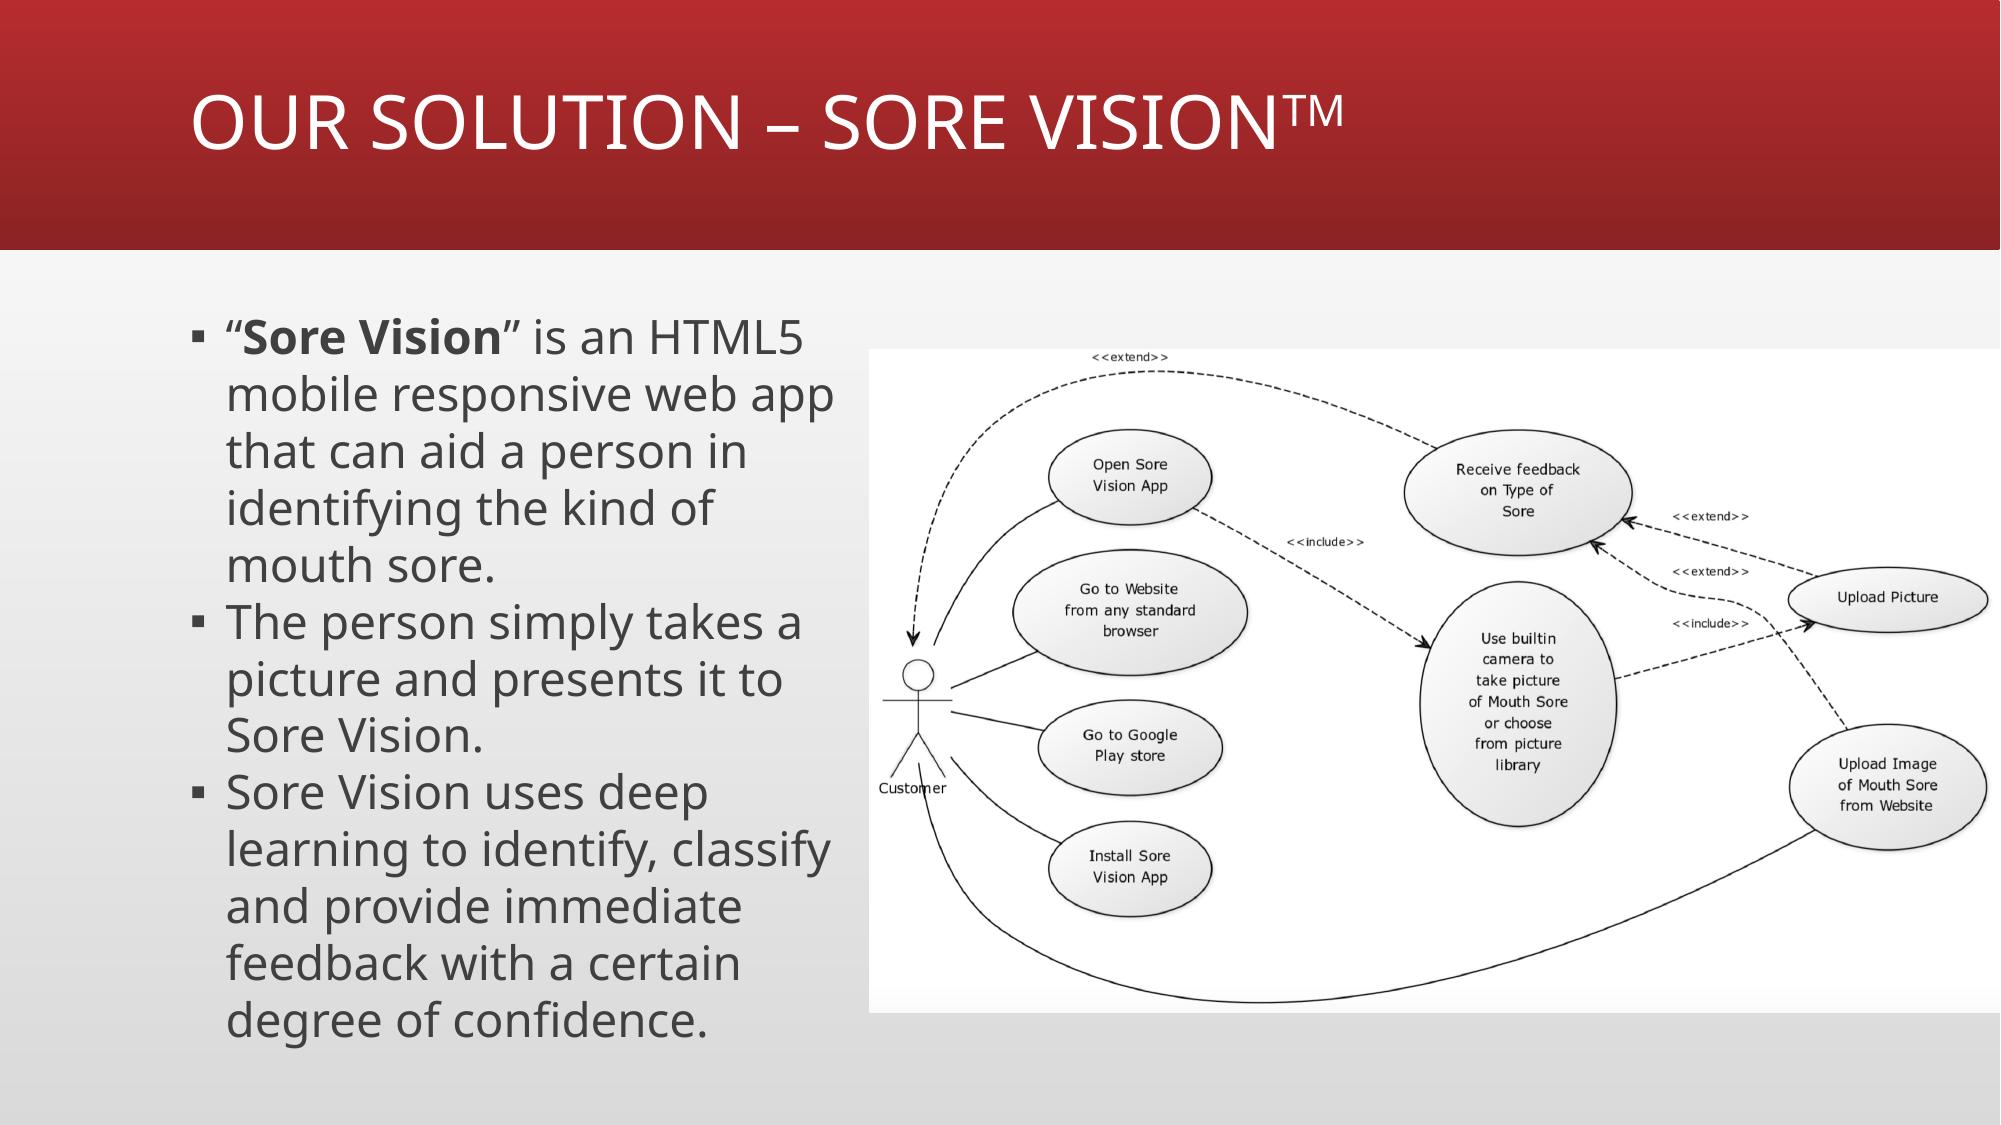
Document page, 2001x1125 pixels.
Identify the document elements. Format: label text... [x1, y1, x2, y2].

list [869, 349, 2000, 1013]
list “Sore Vision” is an HTML5 mobile responsive web app that can aid a person in identifying the kind of mouth sore. The person simply takes a picture and presents it to Sore Vision. Sore Vision uses deep learning to identify, classify and provide immediate feedback with a certain degree of confidence. [174, 299, 888, 1063]
title OUR SOLUTION – SORE VISIONTM [174, 16, 1825, 234]
